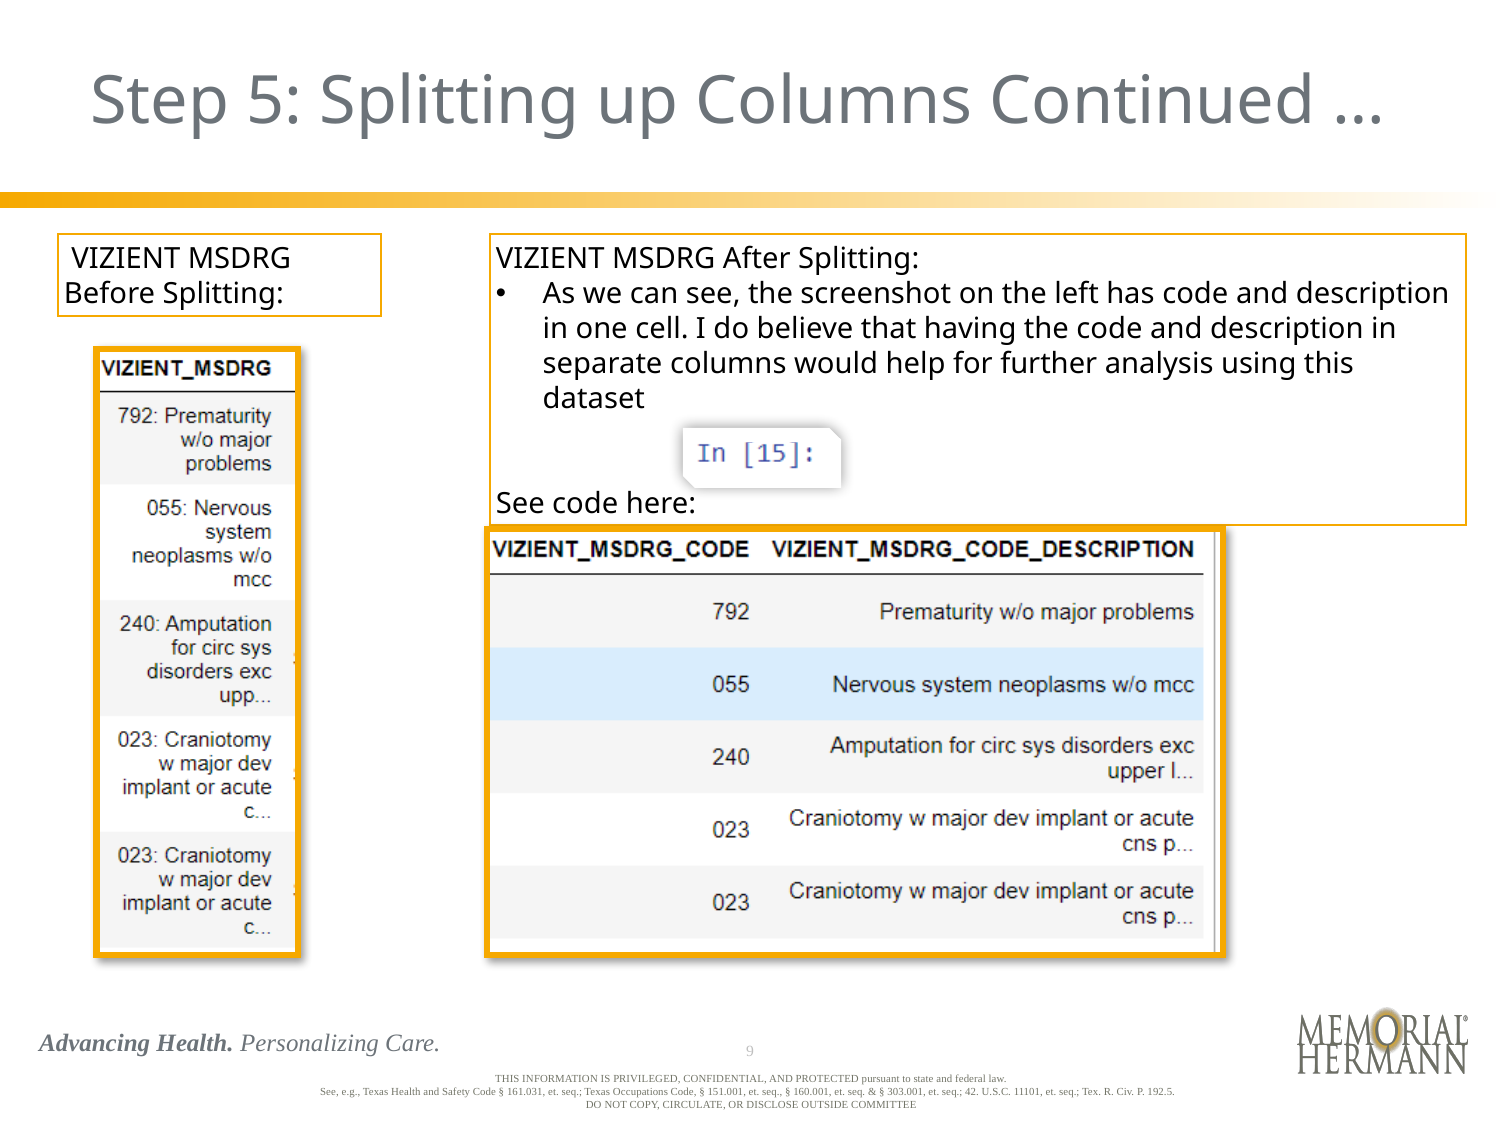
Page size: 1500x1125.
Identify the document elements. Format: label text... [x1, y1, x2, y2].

picture [489, 531, 1220, 953]
title Step 5: Splitting up Columns Continued … [75, 10, 1467, 183]
text_box VIZIENT MSDRG Before Splitting: [57, 233, 382, 317]
picture [690, 435, 834, 481]
picture [1297, 1007, 1468, 1074]
picture [99, 351, 295, 953]
text_box VIZIENT MSDRG After Splitting: As we can see, the screenshot on the left has code and description in one cell. I do believe that having the code and description in separate columns would help for further analysis using this dataset See code here: [489, 233, 1467, 526]
